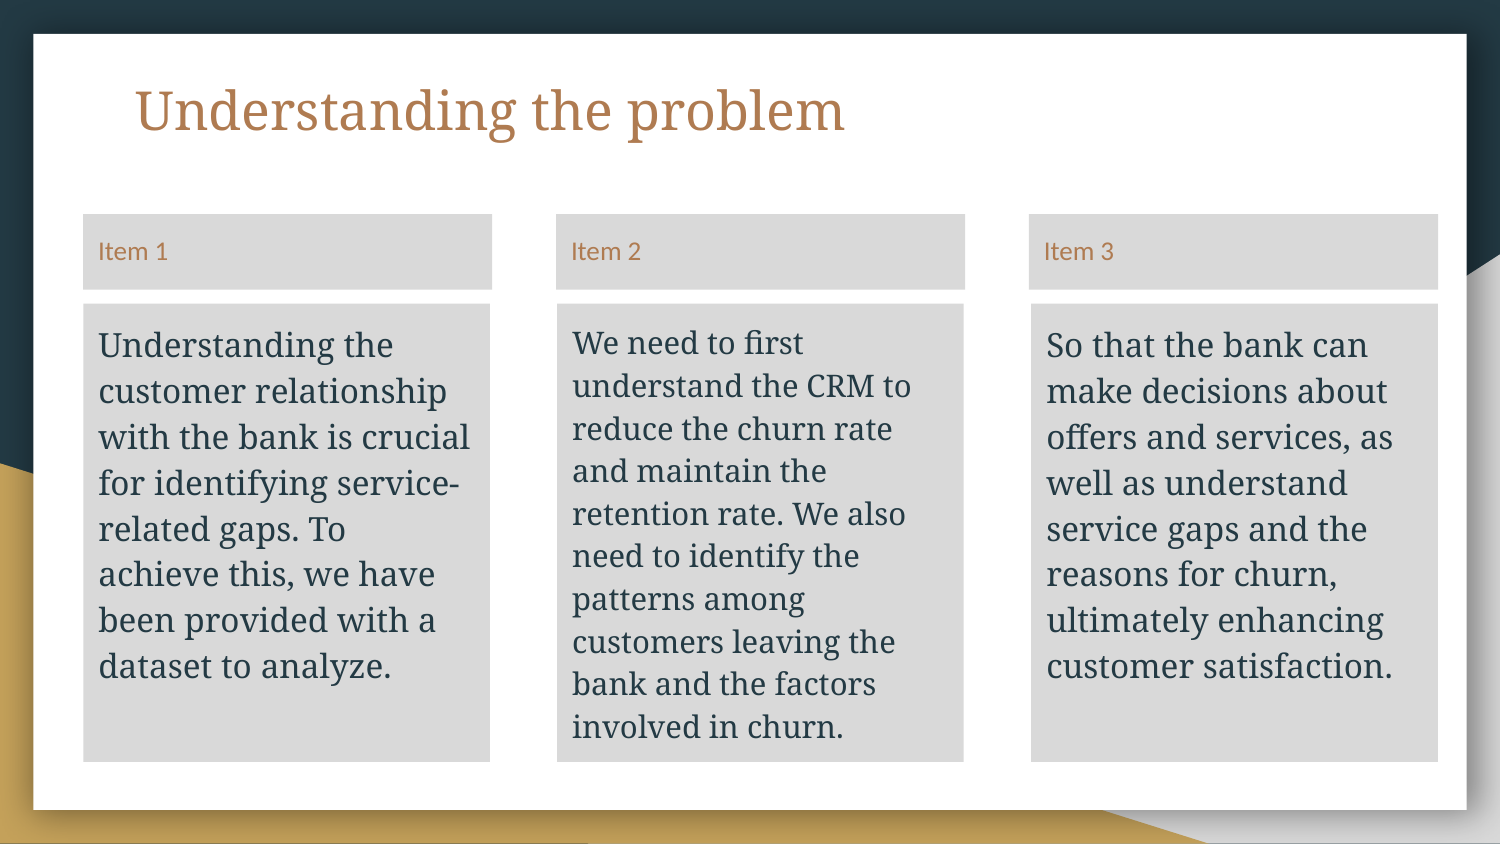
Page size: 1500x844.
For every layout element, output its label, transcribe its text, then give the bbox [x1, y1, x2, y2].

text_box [544, 213, 977, 775]
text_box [70, 213, 503, 775]
title Understanding the problem [120, 61, 1353, 157]
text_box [1018, 213, 1452, 775]
